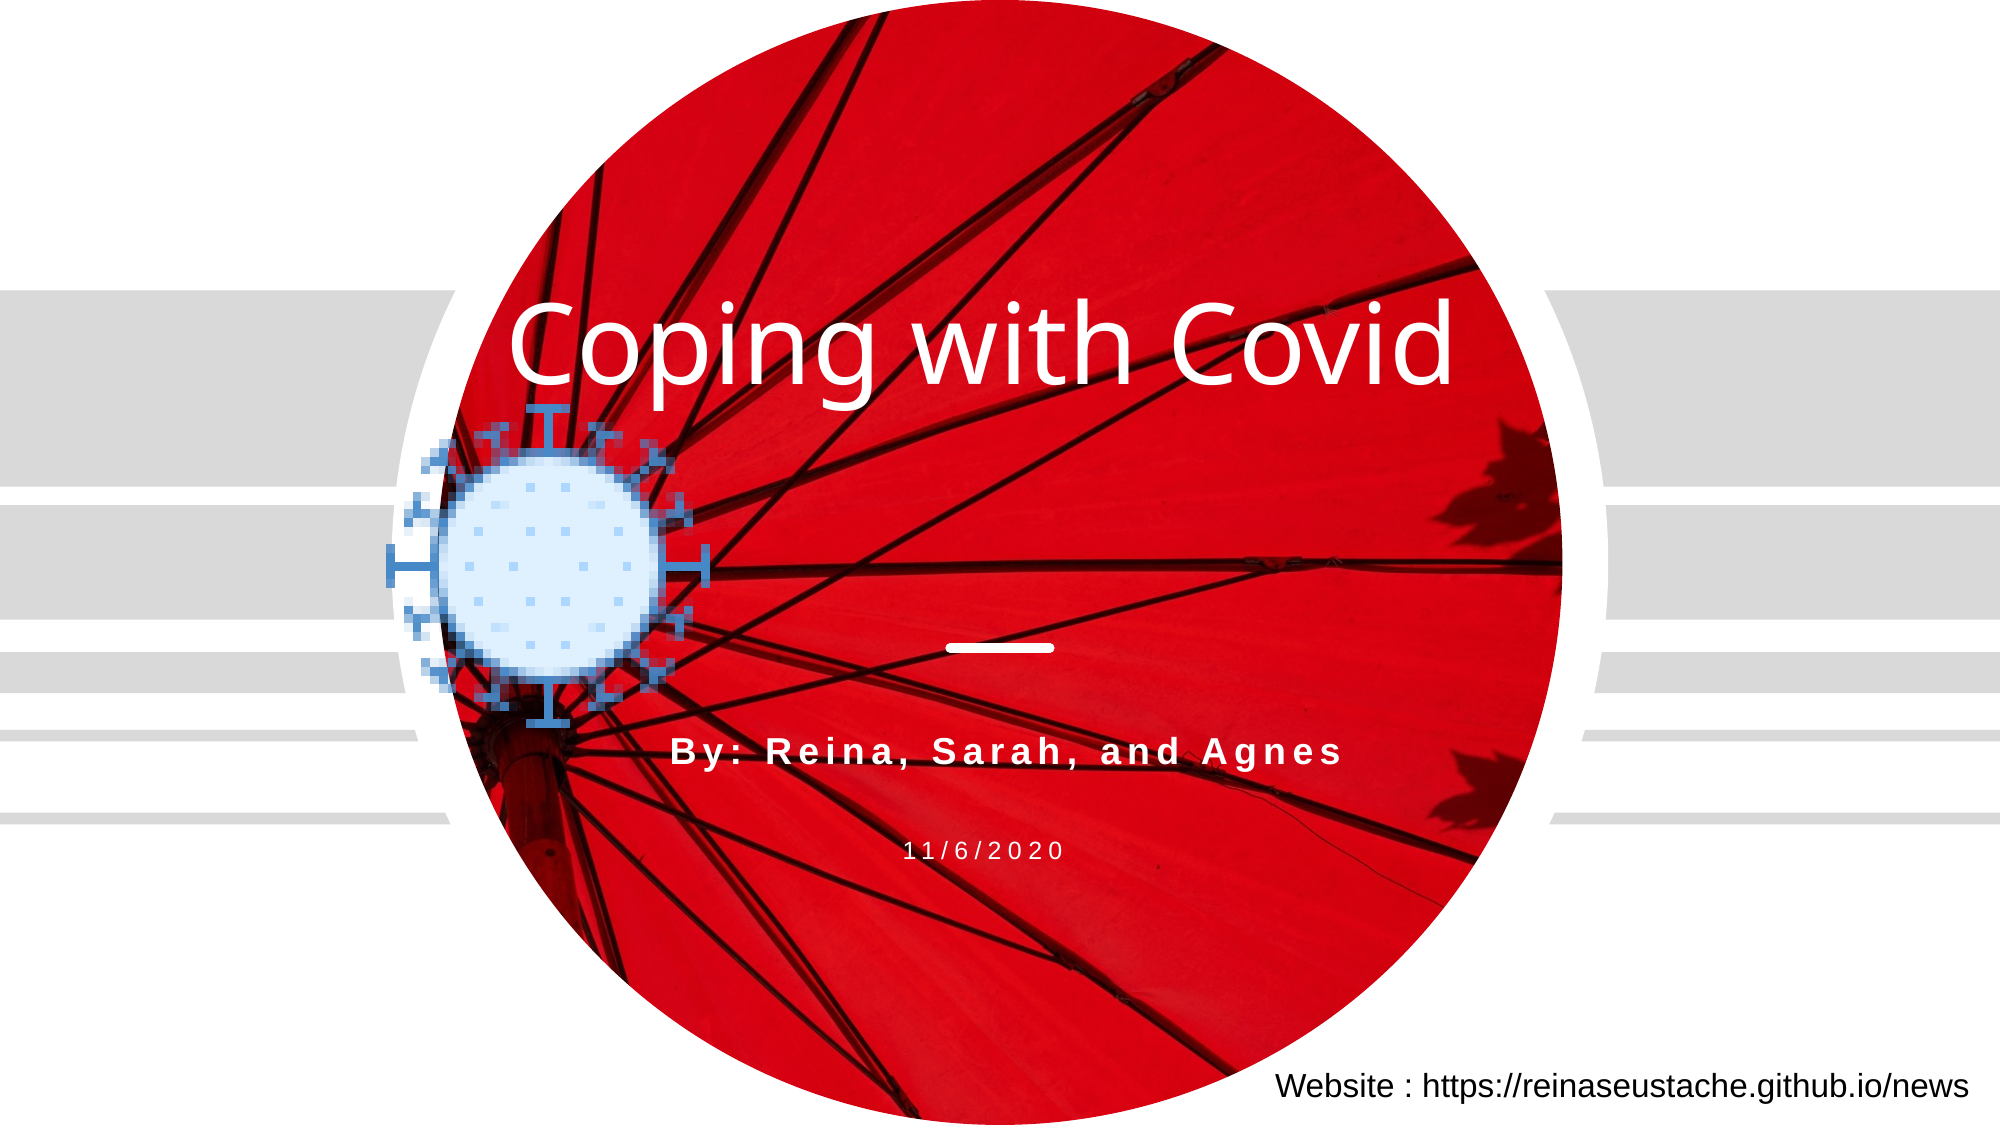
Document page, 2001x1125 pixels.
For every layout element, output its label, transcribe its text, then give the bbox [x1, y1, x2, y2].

text_box Website : https://reinaseustache.github.io/news [1563, 1056, 2000, 1112]
picture [378, 0, 1563, 1125]
